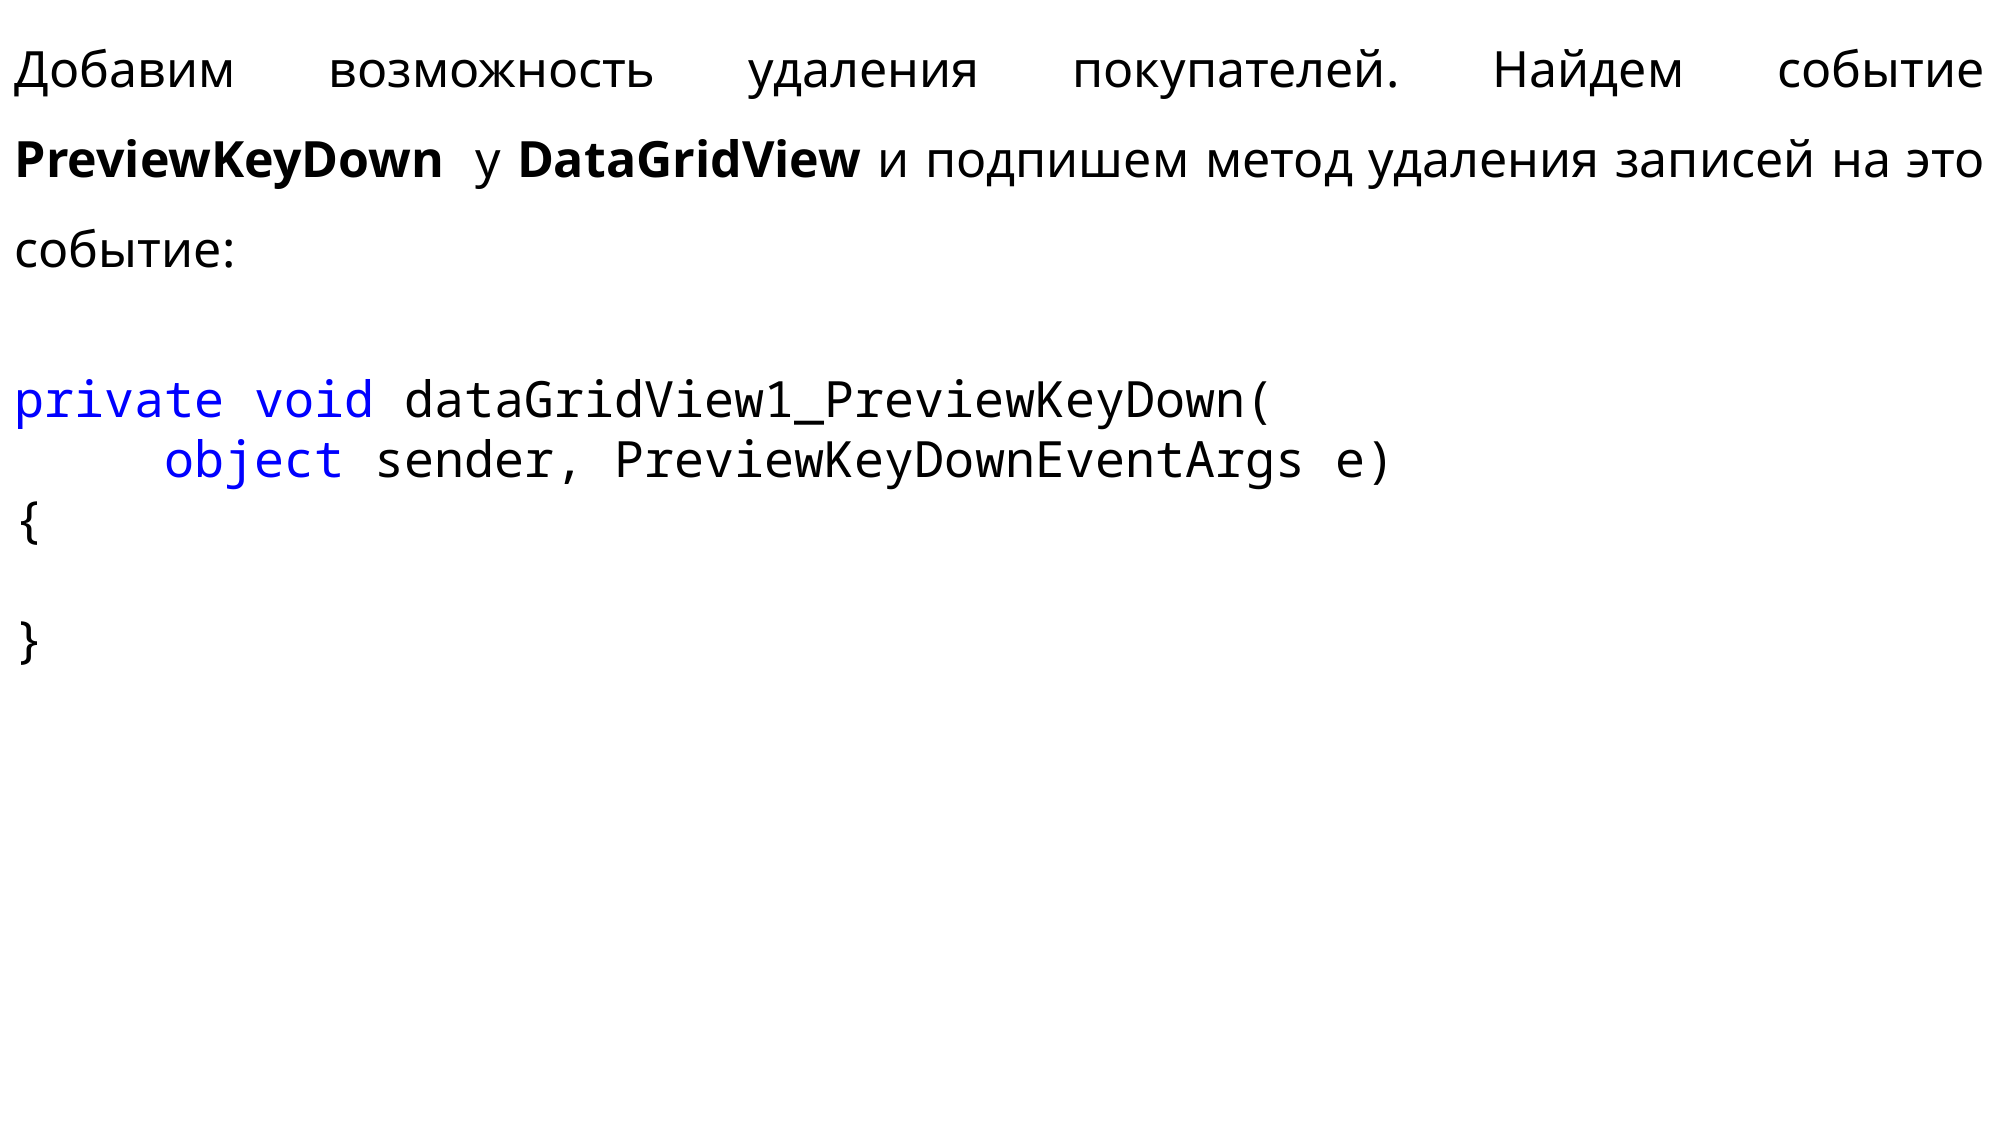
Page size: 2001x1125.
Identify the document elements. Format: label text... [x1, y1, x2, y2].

text_box Добавим возможность удаления покупателей. Найдем событие PreviewKeyDown у DataGridView и подпишем метод удаления записей на это событие: private void dataGridView1_PreviewKeyDown( object sender, PreviewKeyDownEventArgs e) { } [0, 0, 2000, 735]
